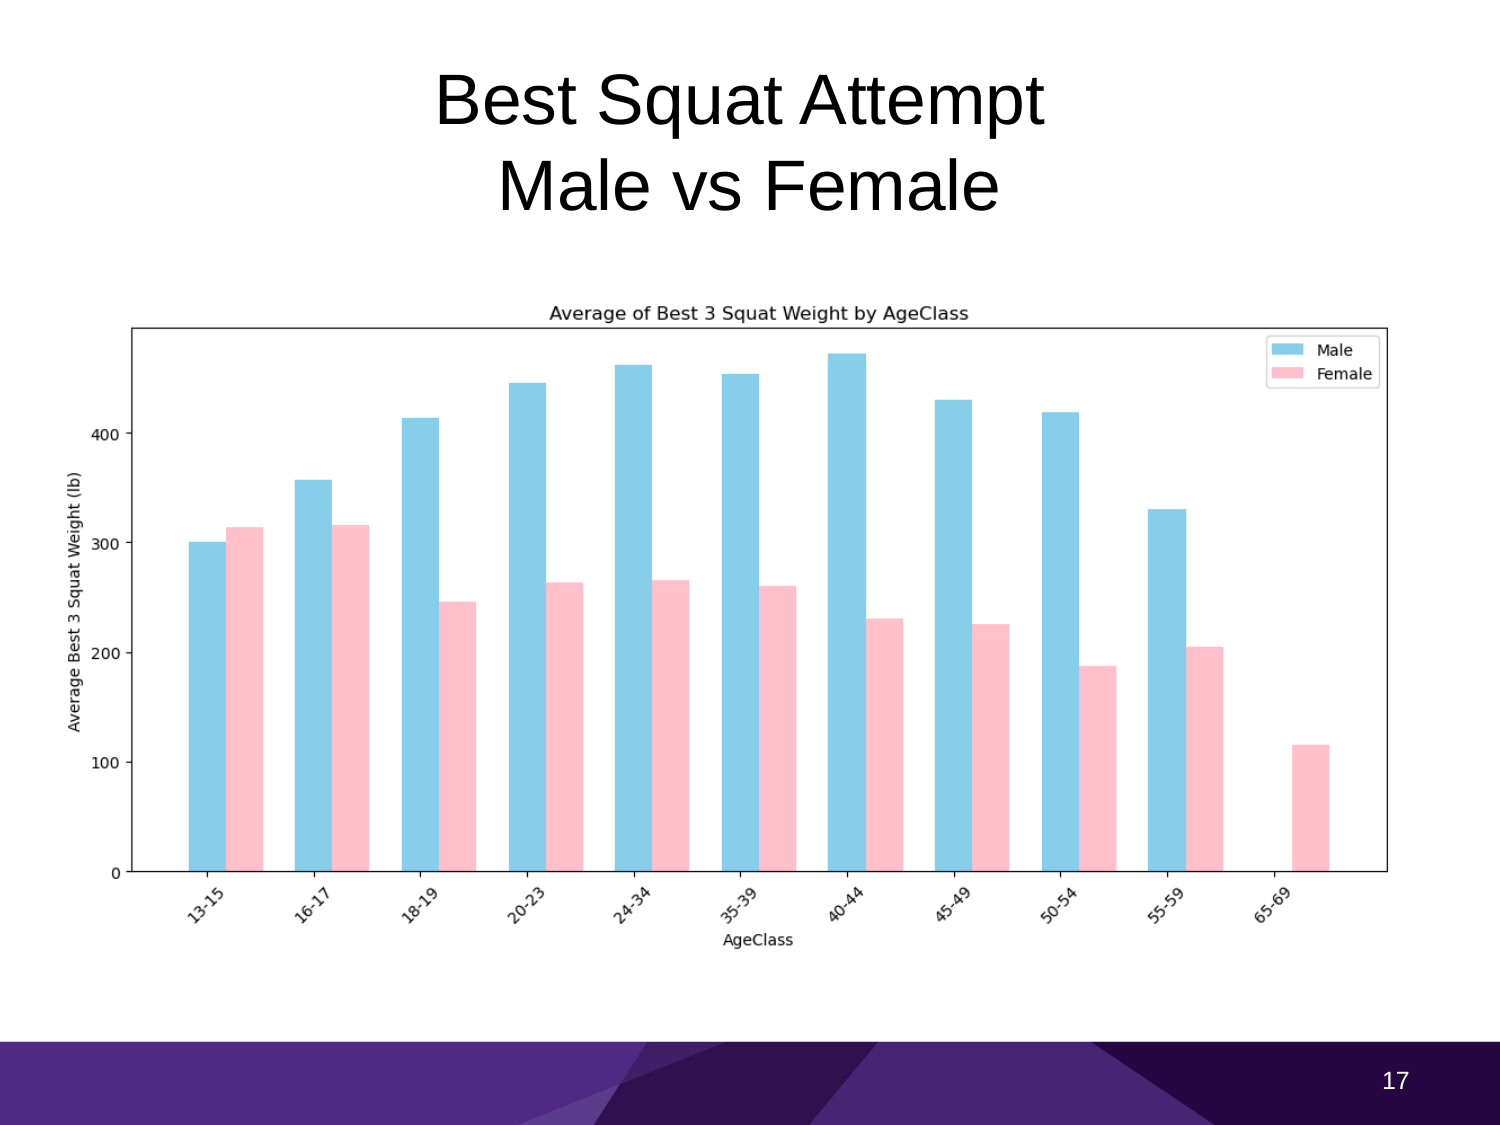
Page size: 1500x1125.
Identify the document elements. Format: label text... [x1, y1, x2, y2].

picture [0, 0, 1500, 1125]
slide_number 16 [1074, 1042, 1425, 1103]
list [57, 295, 1397, 959]
title Best Squat Attempt Male vs Female [75, 45, 1425, 233]
